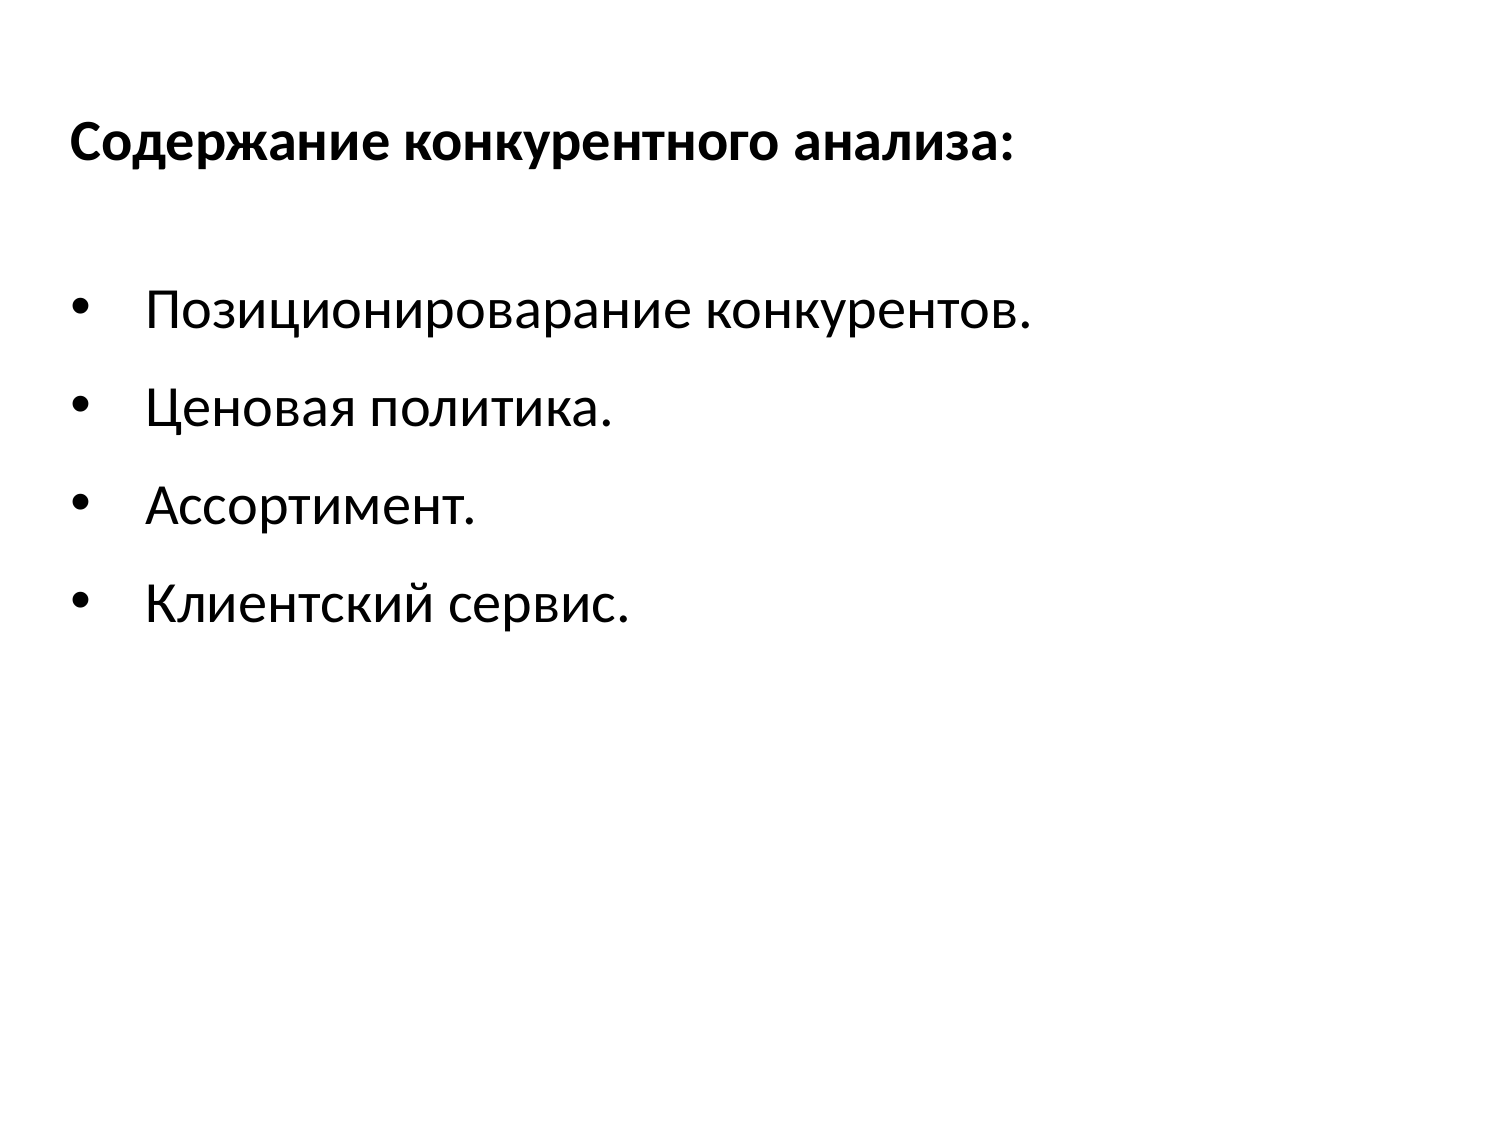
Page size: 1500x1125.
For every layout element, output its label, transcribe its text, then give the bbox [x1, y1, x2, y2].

text_box Содержание конкурентного анализа: Позиционироварание конкурентов. Ценовая политика. Ассортимент. Клиентский сервис. [55, 94, 1447, 642]
